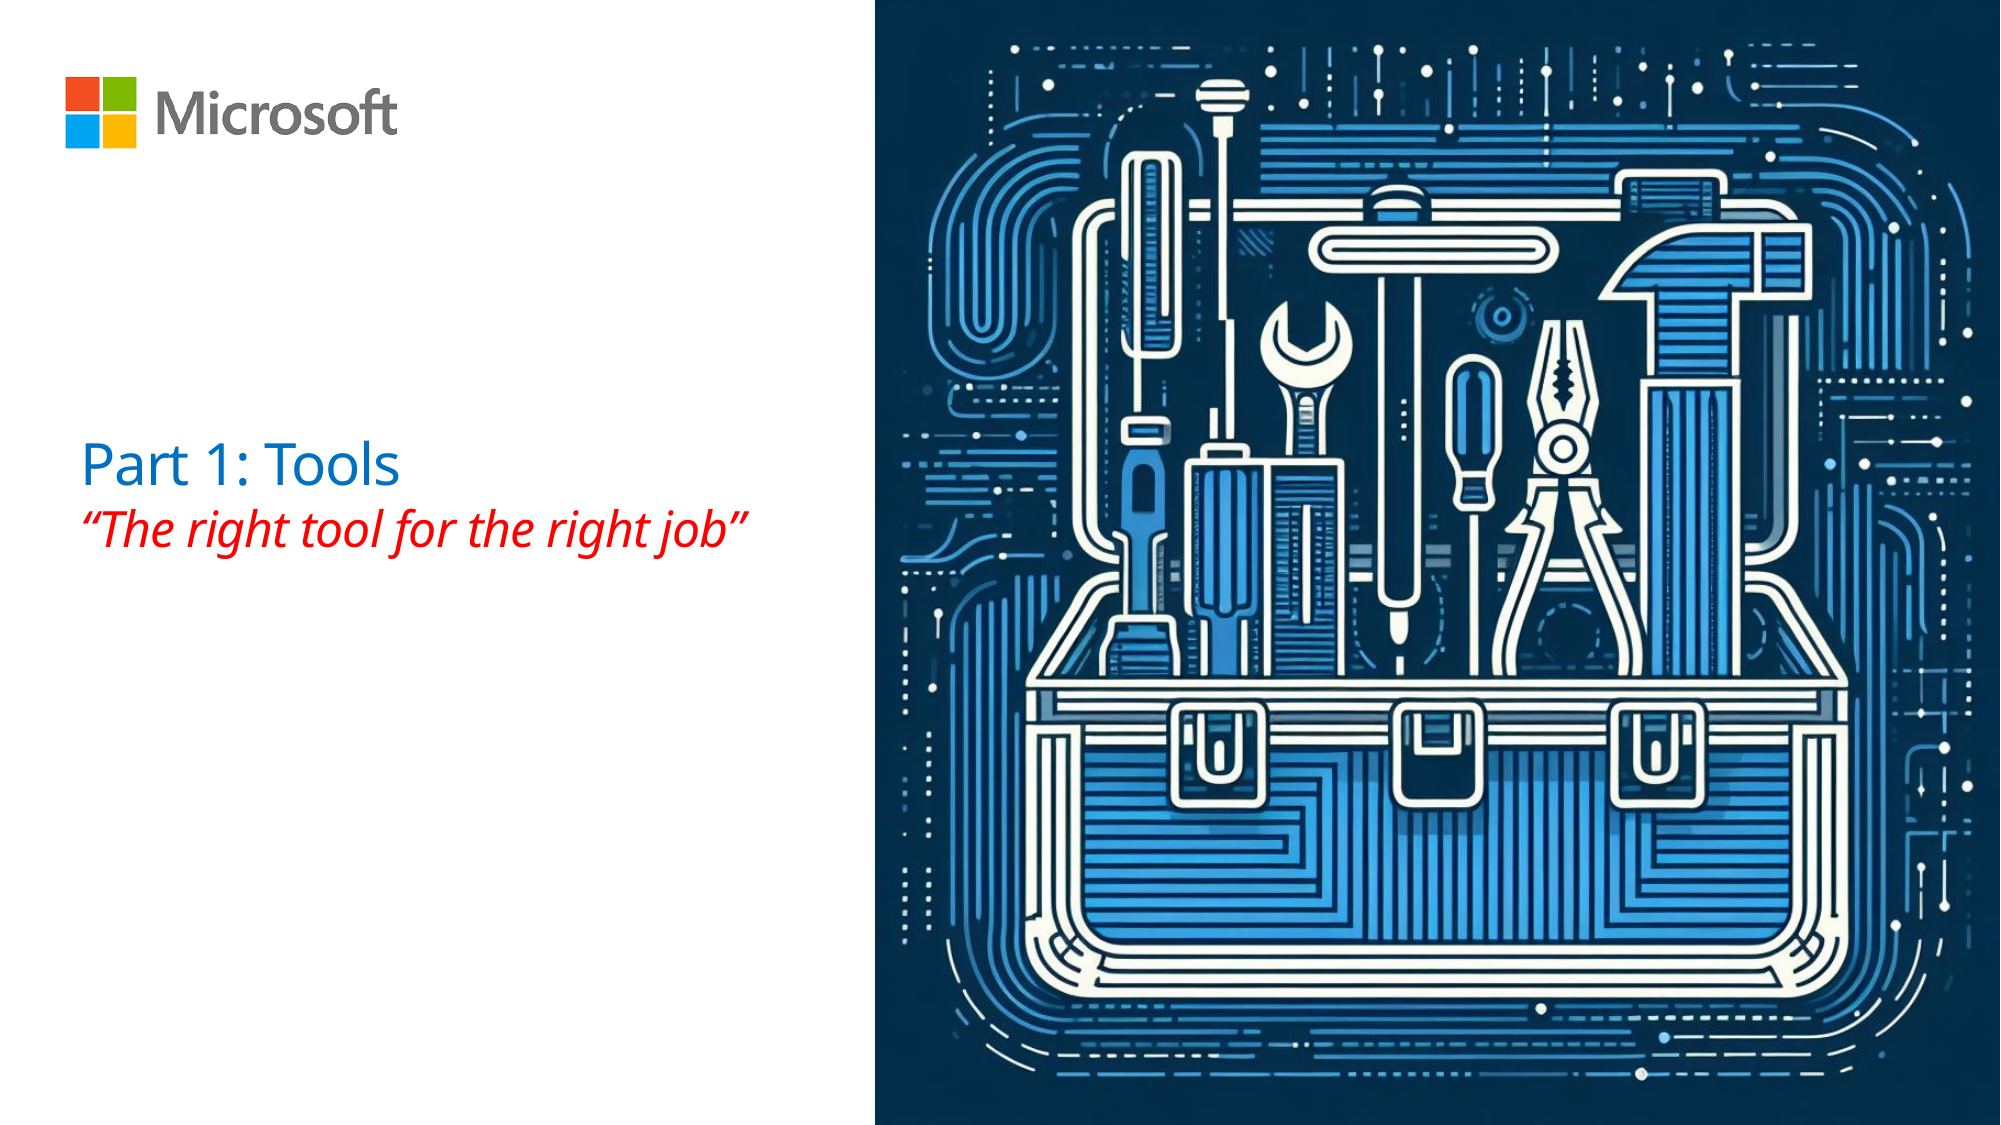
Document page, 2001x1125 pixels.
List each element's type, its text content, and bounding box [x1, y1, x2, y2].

text_box Part 1: Tools “The right tool for the right job” [65, 420, 791, 705]
picture [65, 57, 401, 168]
picture [874, 0, 2000, 1125]
